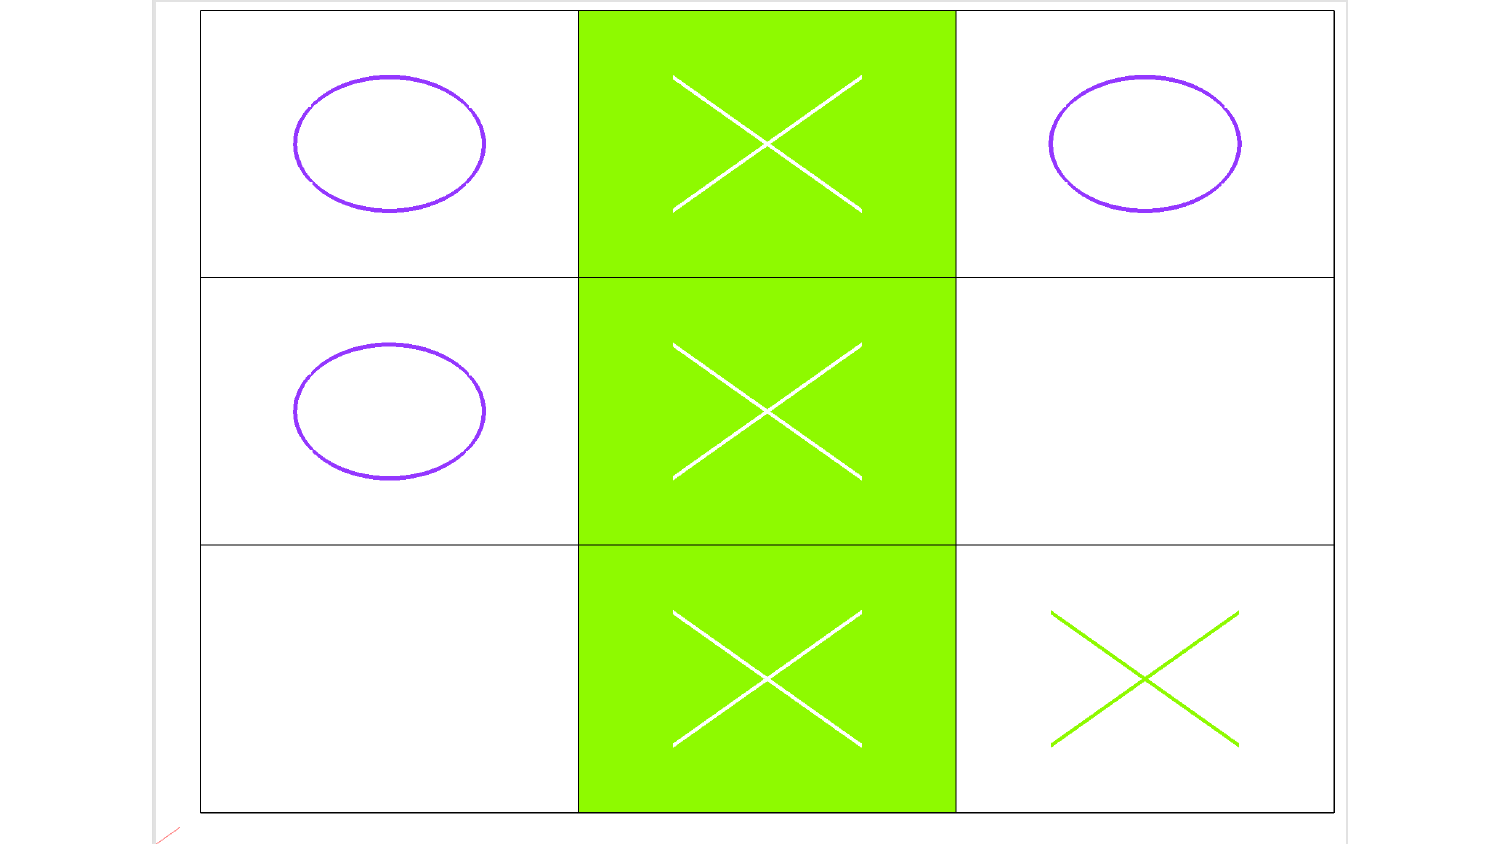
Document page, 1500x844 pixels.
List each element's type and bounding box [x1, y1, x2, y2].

picture [152, 0, 1348, 844]
